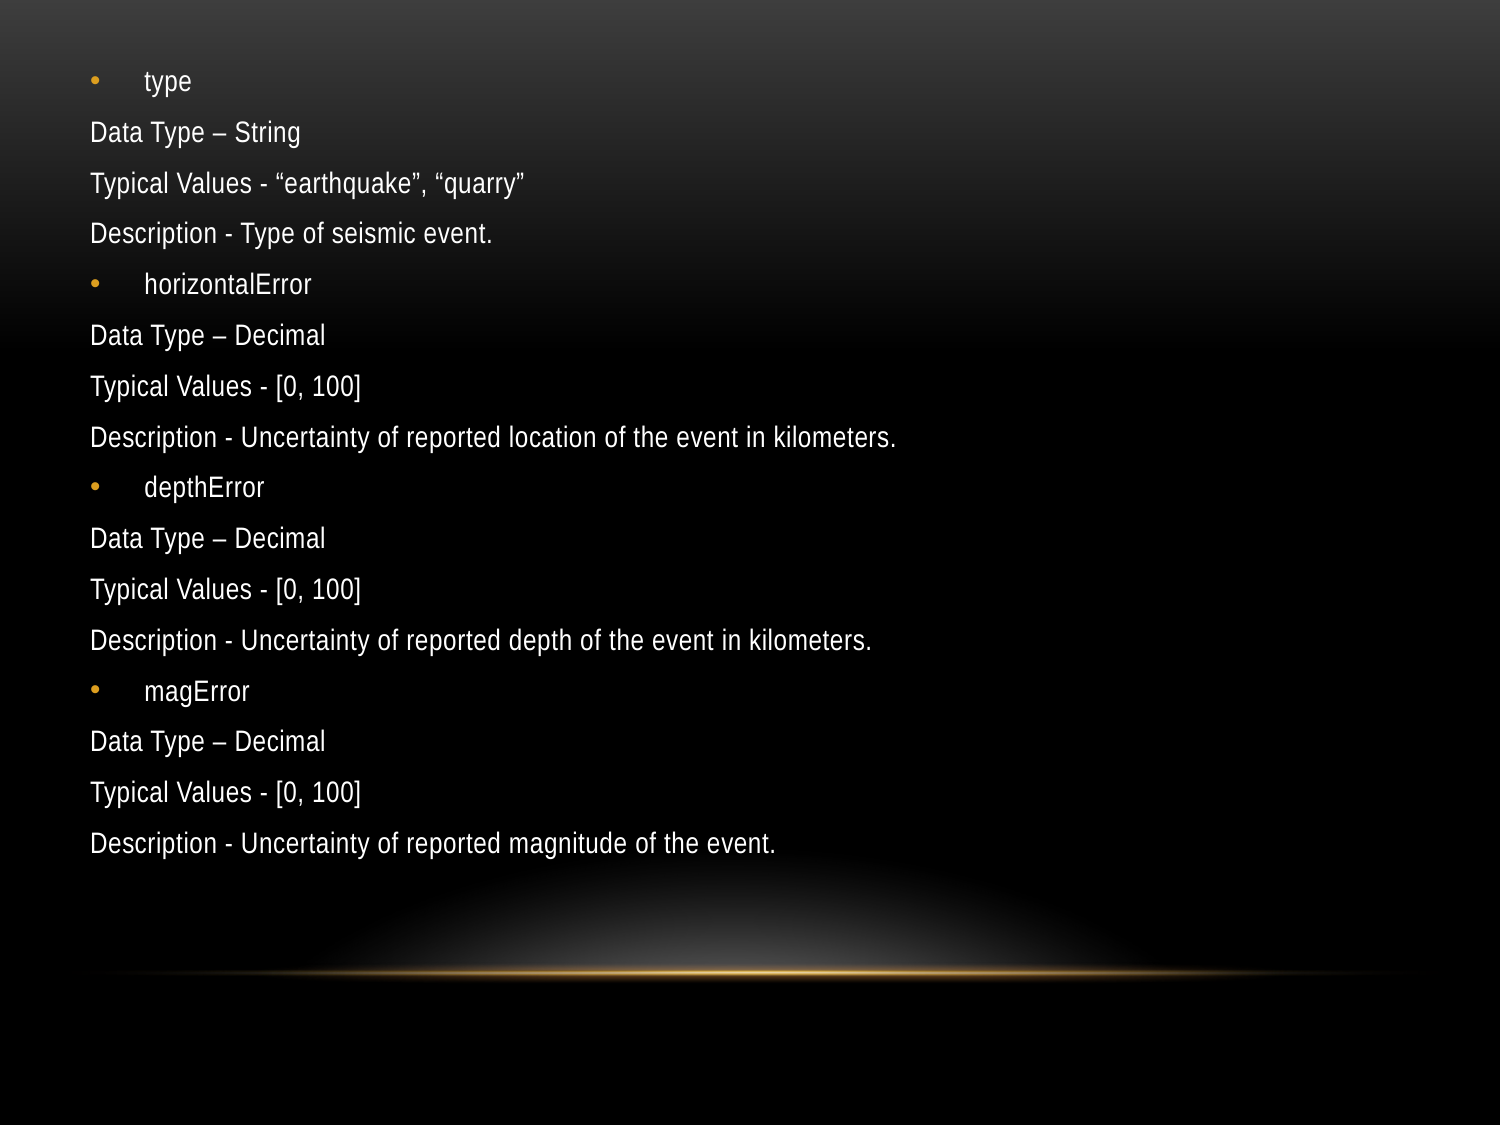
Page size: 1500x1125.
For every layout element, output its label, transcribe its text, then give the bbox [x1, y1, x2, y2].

list type Data Type – String Typical Values - “earthquake”, “quarry” Description - Type of seismic event. horizontalError Data Type – Decimal Typical Values - [0, 100] Description - Uncertainty of reported location of the event in kilometers. depthError Data Type – Decimal Typical Values - [0, 100] Description - Uncertainty of reported depth of the event in kilometers. magError Data Type – Decimal Typical Values - [0, 100] Description - Uncertainty of reported magnitude of the event. [75, 54, 1425, 870]
picture [0, 0, 1500, 1125]
